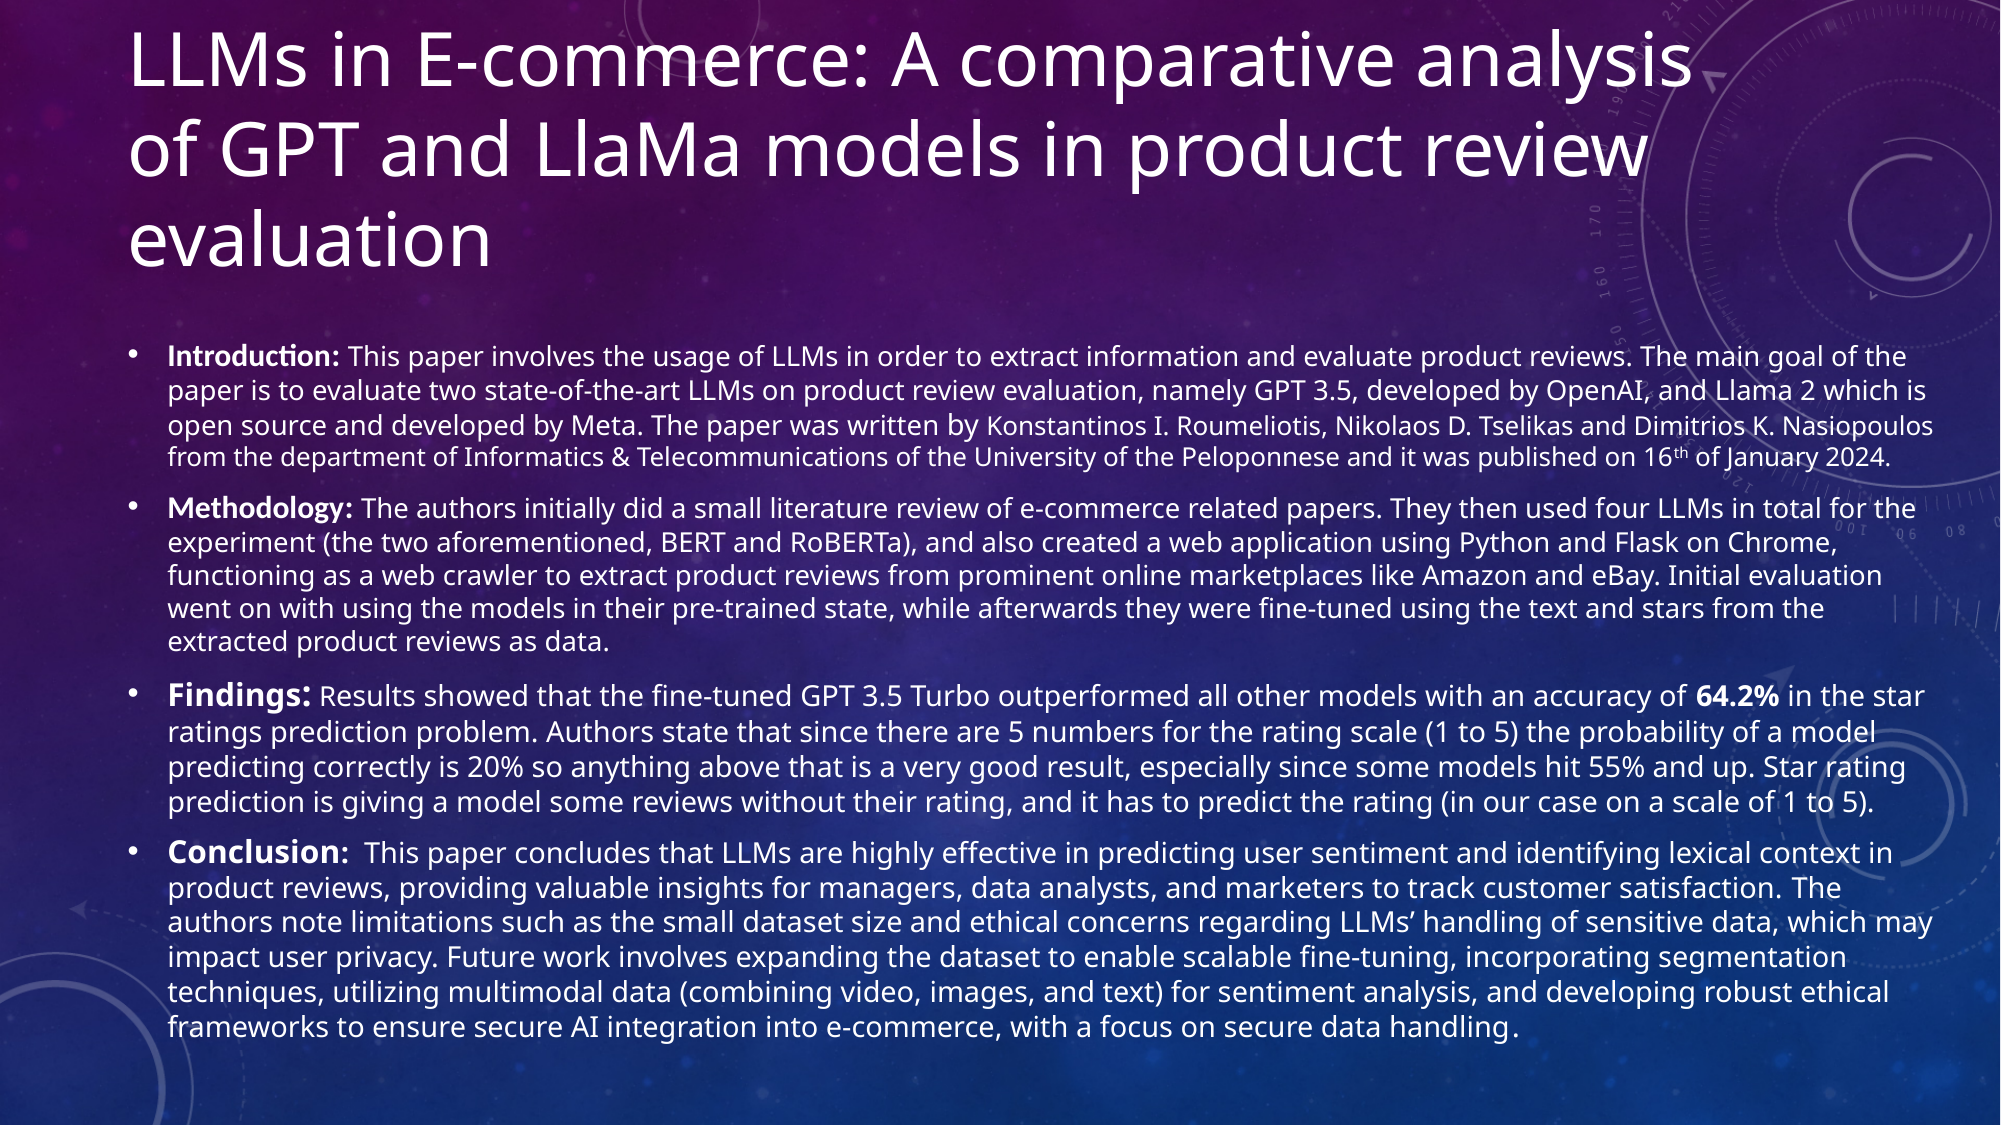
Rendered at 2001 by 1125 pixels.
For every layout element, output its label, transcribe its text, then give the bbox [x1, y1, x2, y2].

title LLMs in E-commerce: A comparative analysis of GPT and LlaMa models in product review evaluation [112, 51, 1775, 242]
list Introduction: This paper involves the usage of LLMs in order to extract information and evaluate product reviews. The main goal of the paper is to evaluate two state-of-the-art LLMs on product review evaluation, namely GPT 3.5, developed by OpenAI, and Llama 2 which is open source and developed by Meta. The paper was written by Konstantinos I. Roumeliotis, Nikolaos D. Tselikas and Dimitrios K. Nasiopoulos from the department of Informatics & Telecommunications of the University of the Peloponnese and it was published on 16th of January 2024. Methodology: The authors initially did a small literature review of e-commerce related papers. They then used four LLMs in total for the experiment (the two aforementioned, BERT and RoBERTa), and also created a web application using Python and Flask on Chrome, functioning as a web crawler to extract product reviews from prominent online marketplaces like Amazon and eBay. Initial evaluation went on with using the models in their pre-trained state, while afterwards they were fine-tuned using the text and stars from the extracted product reviews as data. Findings: Results showed that the fine-tuned GPT 3.5 Turbo outperformed all other models with an accuracy of 64.2% in the star ratings prediction problem. Authors state that since there are 5 numbers for the rating scale (1 to 5) the probability of a model predicting correctly is 20% so anything above that is a very good result, especially since some models hit 55% and up. Star rating prediction is giving a model some reviews without their rating, and it has to predict the rating (in our case on a scale of 1 to 5). Conclusion: This paper concludes that LLMs are highly effective in predicting user sentiment and identifying lexical context in product reviews, providing valuable insights for managers, data analysts, and marketers to track customer satisfaction. The authors note limitations such as the small dataset size and ethical concerns regarding LLMs’ handling of sensitive data, which may impact user privacy. Future work involves expanding the dataset to enable scalable fine-tuning, incorporating segmentation techniques, utilizing multimodal data (combining video, images, and text) for sentiment analysis, and developing robust ethical frameworks to ensure secure AI integration into e-commerce, with a focus on secure data handling. [112, 326, 1960, 1088]
picture [0, 0, 2001, 1125]
